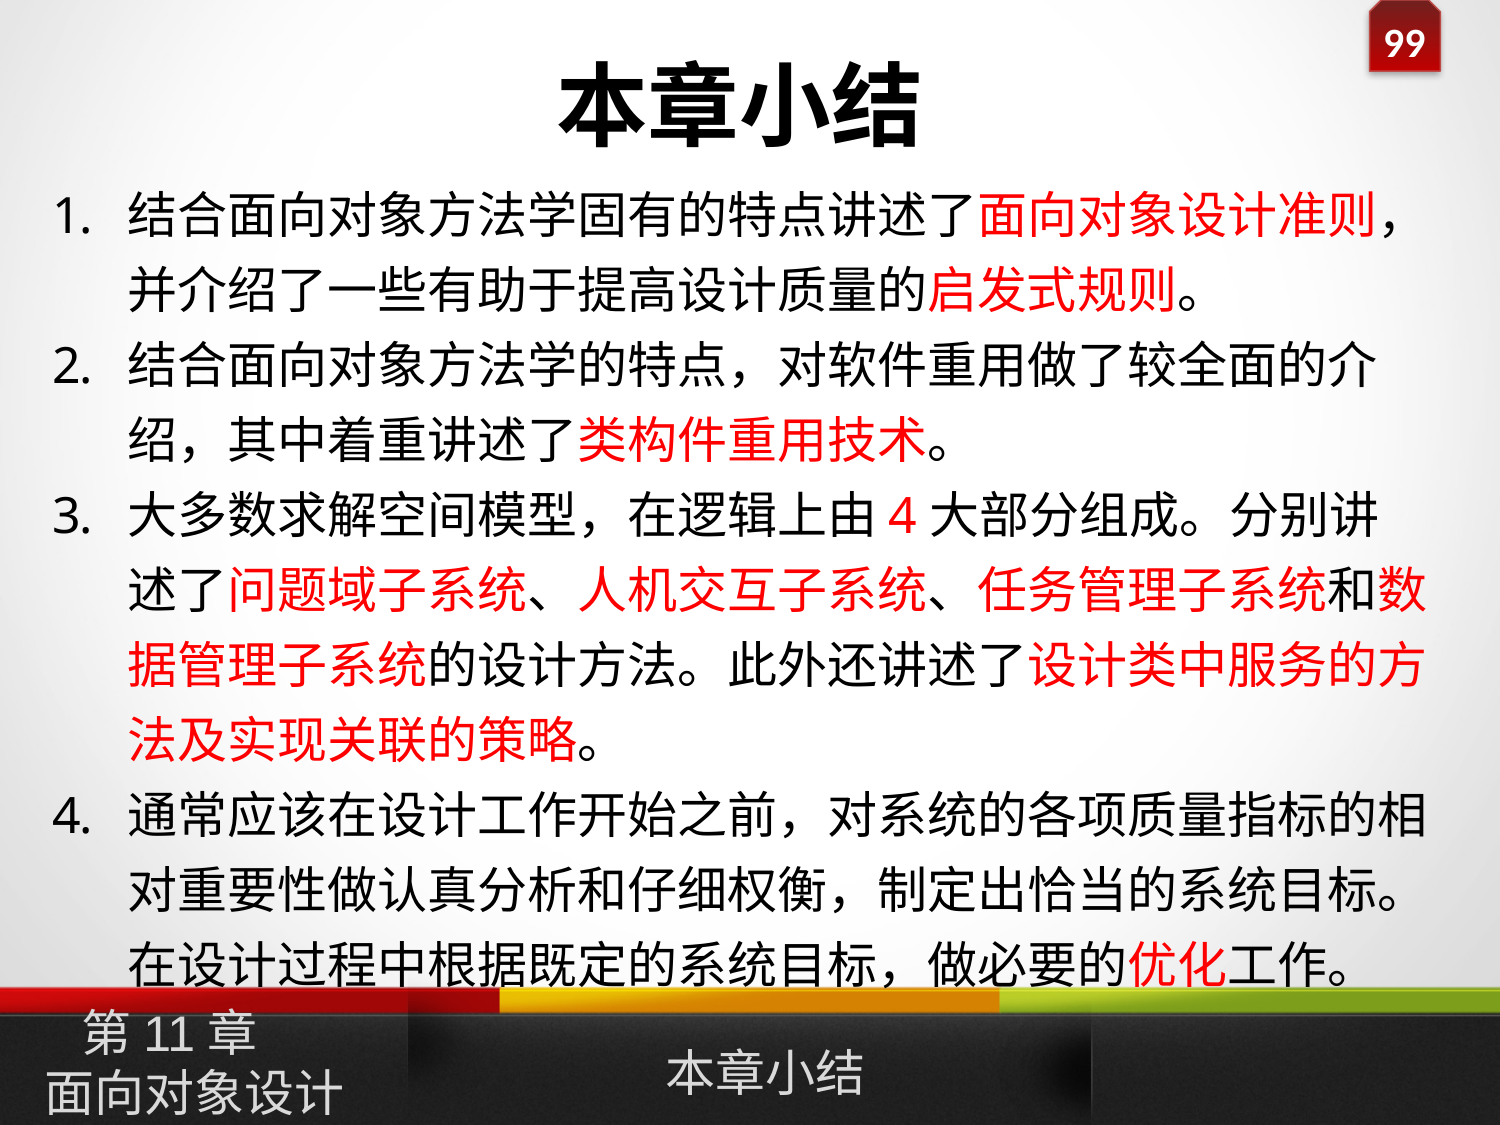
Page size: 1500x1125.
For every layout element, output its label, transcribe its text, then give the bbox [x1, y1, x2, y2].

title 本章小结 [64, 8, 1416, 160]
list 结合面向对象方法学固有的特点讲述了面向对象设计准则，并介绍了一些有助于提高设计质量的启发式规则。 结合面向对象方法学的特点，对软件重用做了较全面的介绍，其中着重讲述了类构件重用技术。 大多数求解空间模型，在逻辑上由4大部分组成。分别讲述了问题域子系统、人机交互子系统、任务管理子系统和数据管理子系统的设计方法。此外还讲述了设计类中服务的方法及实现关联的策略。 通常应该在设计工作开始之前，对系统的各项质量指标的相对重要性做认真分析和仔细权衡，制定出恰当的系统目标。在设计过程中根据既定的系统目标，做必要的优化工作。 [36, 160, 1443, 929]
picture [0, 0, 1500, 1125]
text_box 本章小结 [458, 1032, 1073, 1111]
